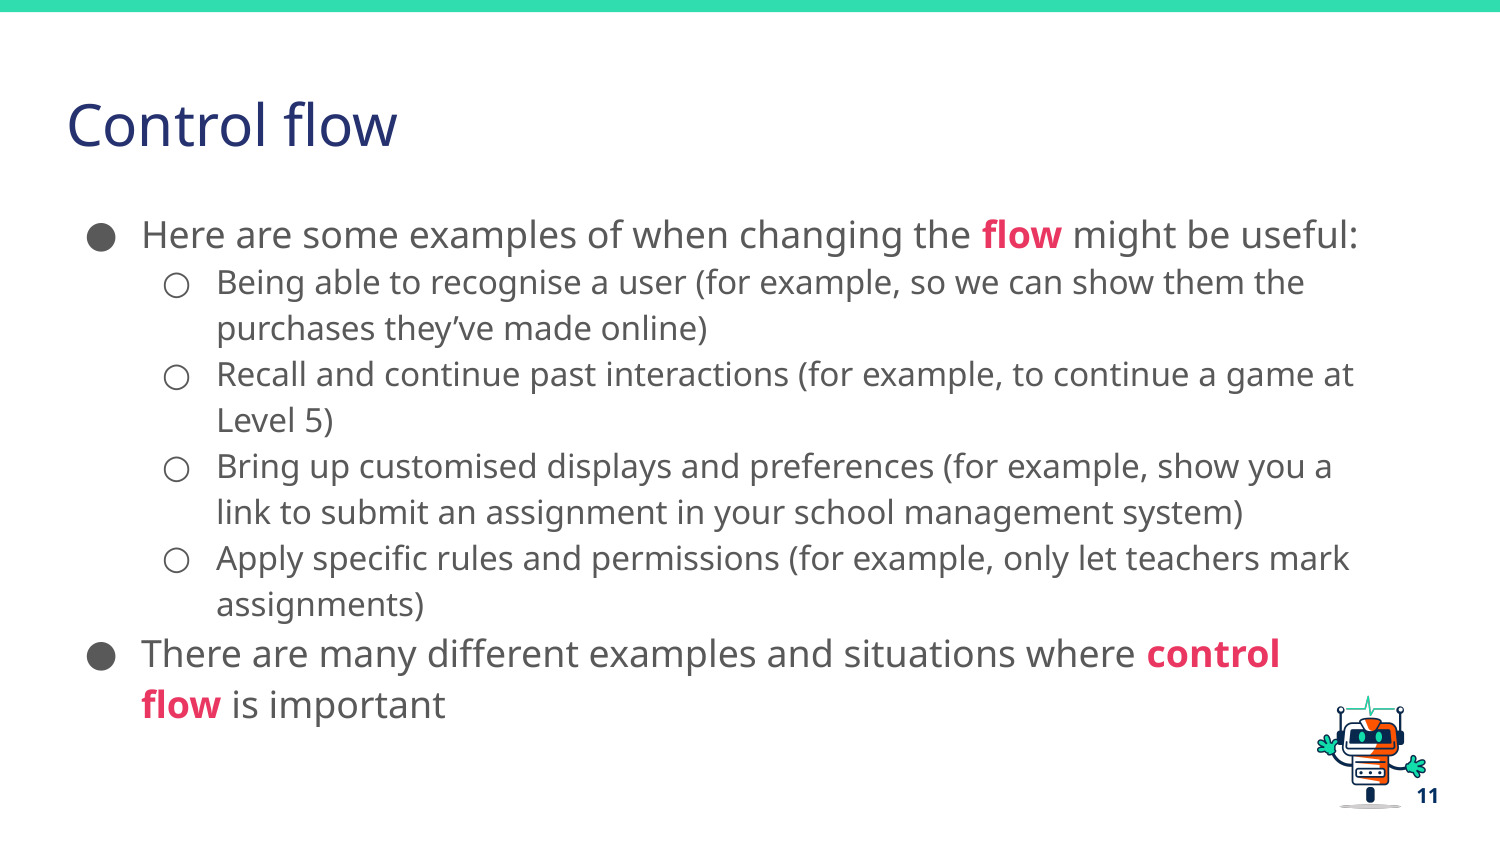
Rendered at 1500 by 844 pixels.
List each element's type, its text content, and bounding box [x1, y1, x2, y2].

list Here are some examples of when changing the flow might be useful: Being able to recognise a user (for example, so we can show them the purchases they’ve made online) Recall and continue past interactions (for example, to continue a game at Level 5) Bring up customised displays and preferences (for example, show you a link to submit an assignment in your school management system) Apply specific rules and permissions (for example, only let teachers mark assignments) There are many different examples and situations where control flow is important [51, 189, 1380, 750]
title Control flow [51, 72, 1449, 167]
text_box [1309, 687, 1456, 830]
